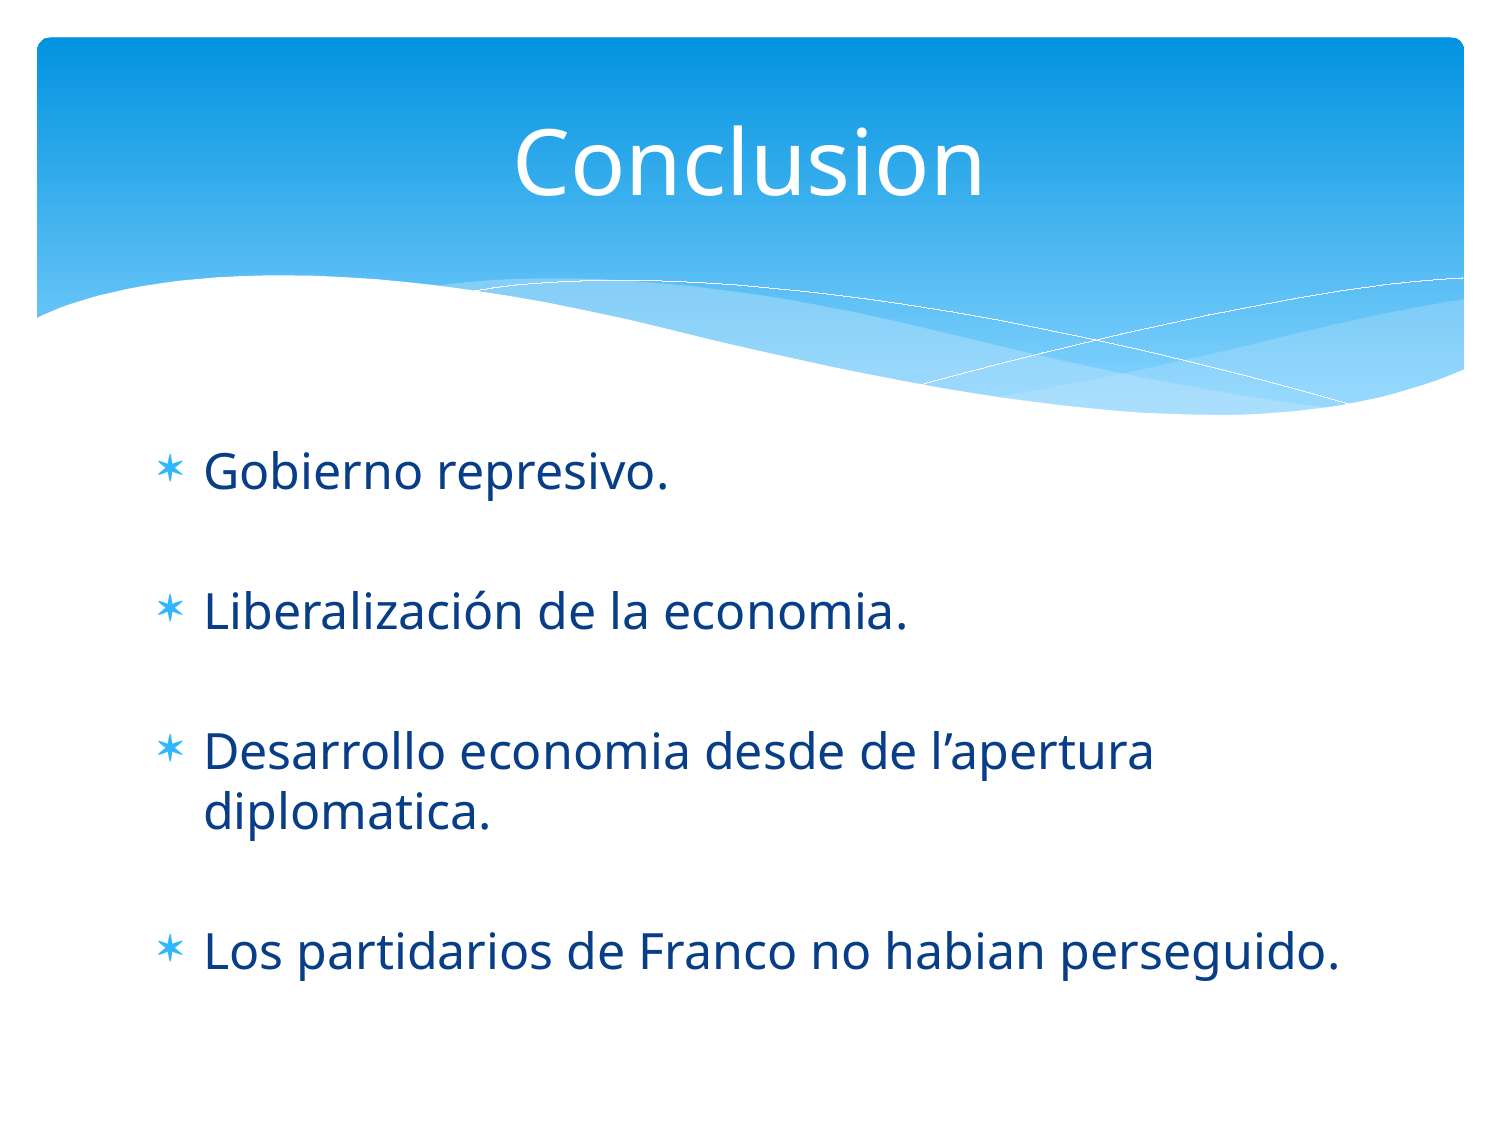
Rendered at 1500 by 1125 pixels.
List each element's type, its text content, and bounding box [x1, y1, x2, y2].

list Gobierno represivo. Liberalización de la economia. Desarrollo economia desde de l’apertura diplomatica. Los partidarios de Franco no habian perseguido. [143, 361, 1359, 1005]
title Conclusion [75, 55, 1425, 261]
